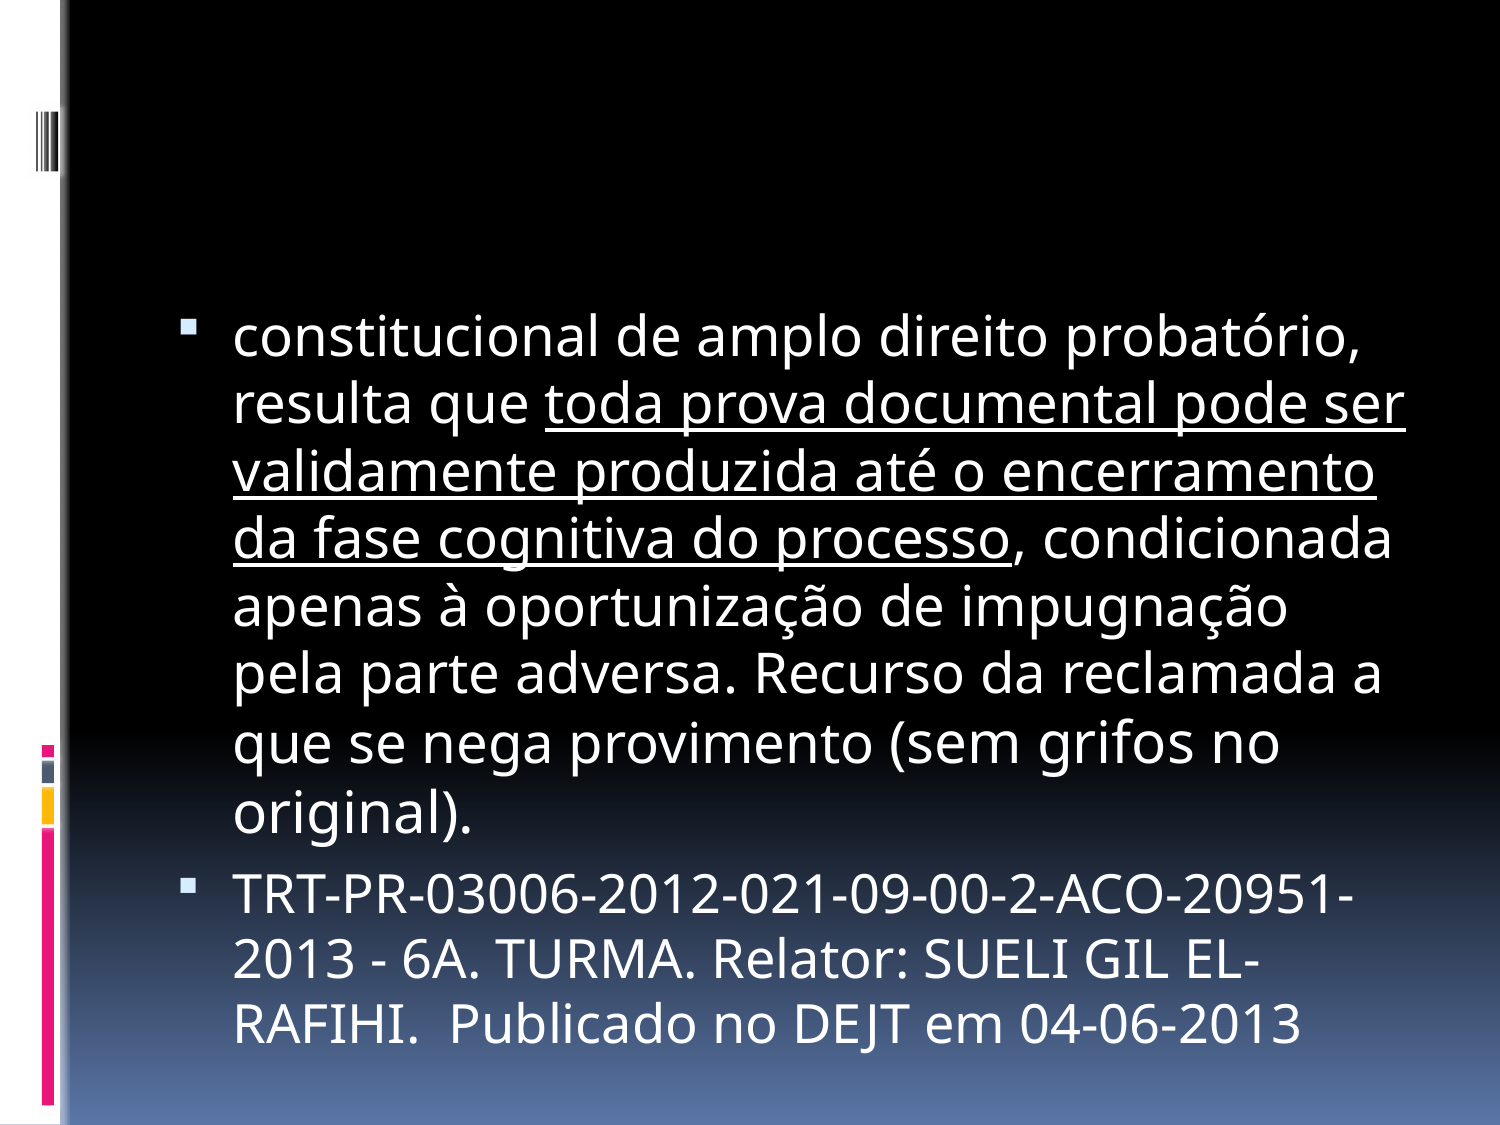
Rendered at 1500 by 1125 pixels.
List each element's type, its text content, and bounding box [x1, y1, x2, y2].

list constitucional de amplo direito probatório, resulta que toda prova documental pode ser validamente produzida até o encerramento da fase cognitiva do processo, condicionada apenas à oportunização de impugnação pela parte adversa. Recurso da reclamada a que se nega provimento (sem grifos no original). TRT-PR-03006-2012-021-09-00-2-ACO-20951-2013 - 6A. TURMA. Relator: SUELI GIL EL-RAFIHI. Publicado no DEJT em 04-06-2013 [150, 292, 1425, 1043]
